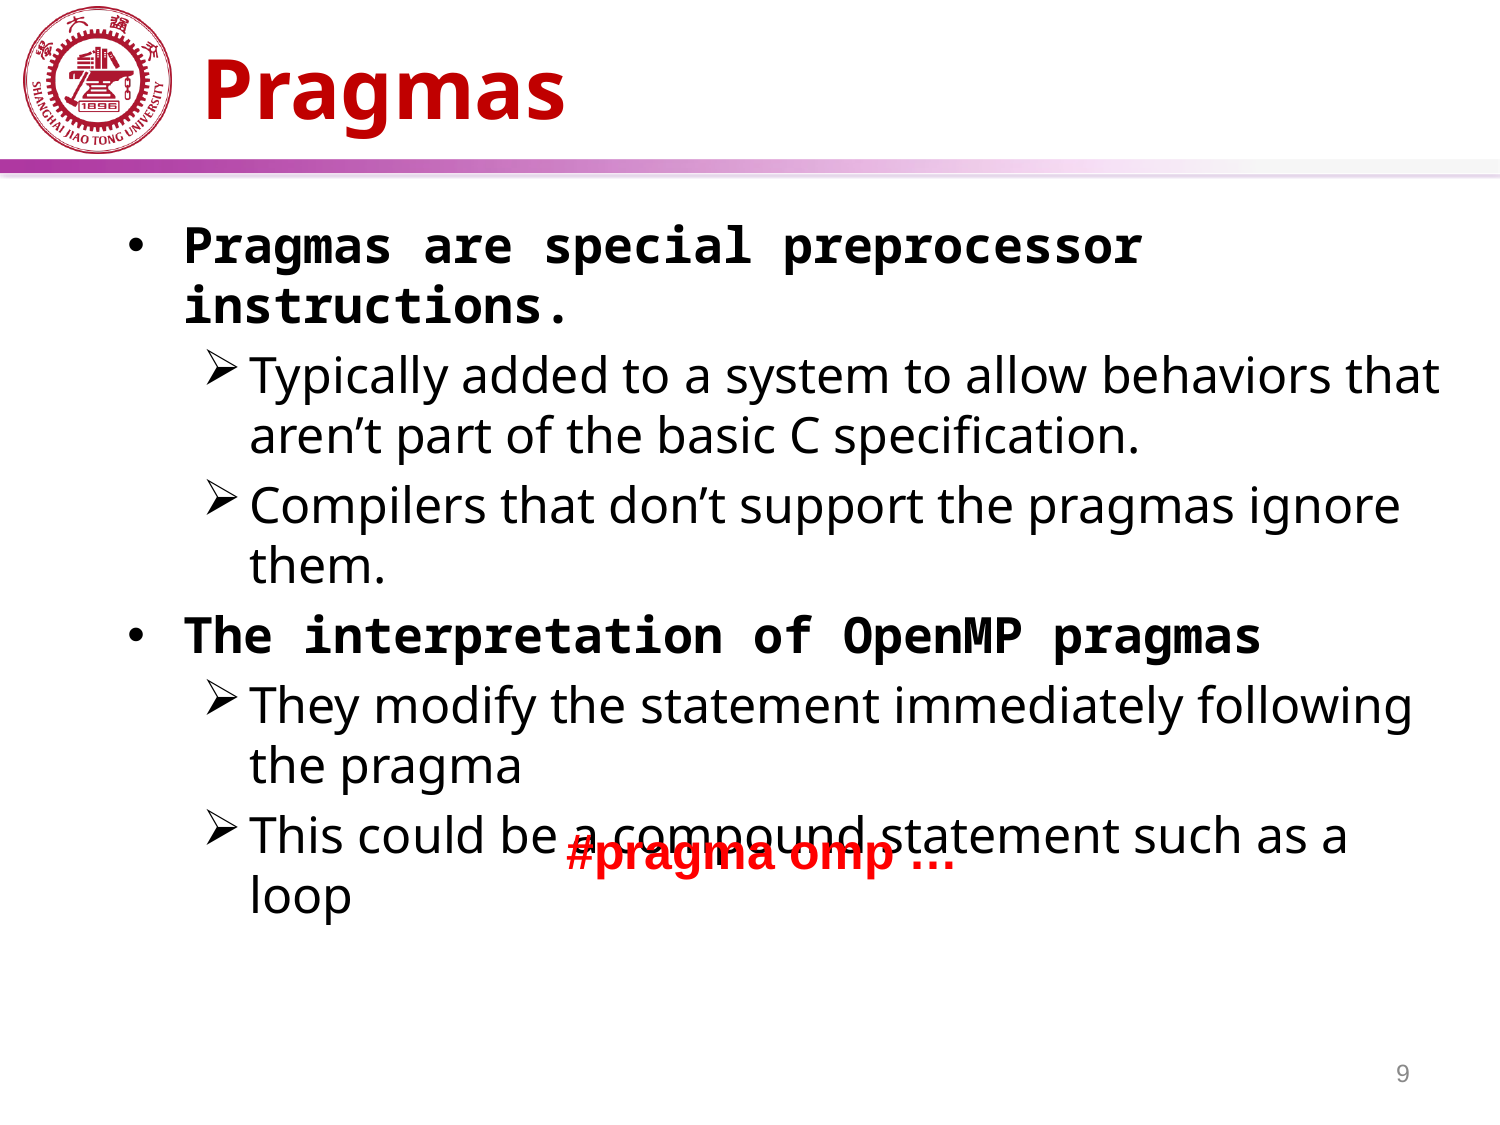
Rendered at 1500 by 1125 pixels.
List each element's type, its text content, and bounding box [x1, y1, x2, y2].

slide_number 9 [1074, 1042, 1425, 1103]
title Pragmas [186, 0, 1472, 172]
text_box #pragma omp … [552, 812, 974, 888]
list Pragmas are special preprocessor instructions. Typically added to a system to allow behaviors that aren’t part of the basic C specification. Compilers that don’t support the pragmas ignore them. The interpretation of OpenMP pragmas They modify the statement immediately following the pragma This could be a compound statement such as a loop [112, 206, 1469, 688]
picture [0, 6, 1500, 179]
